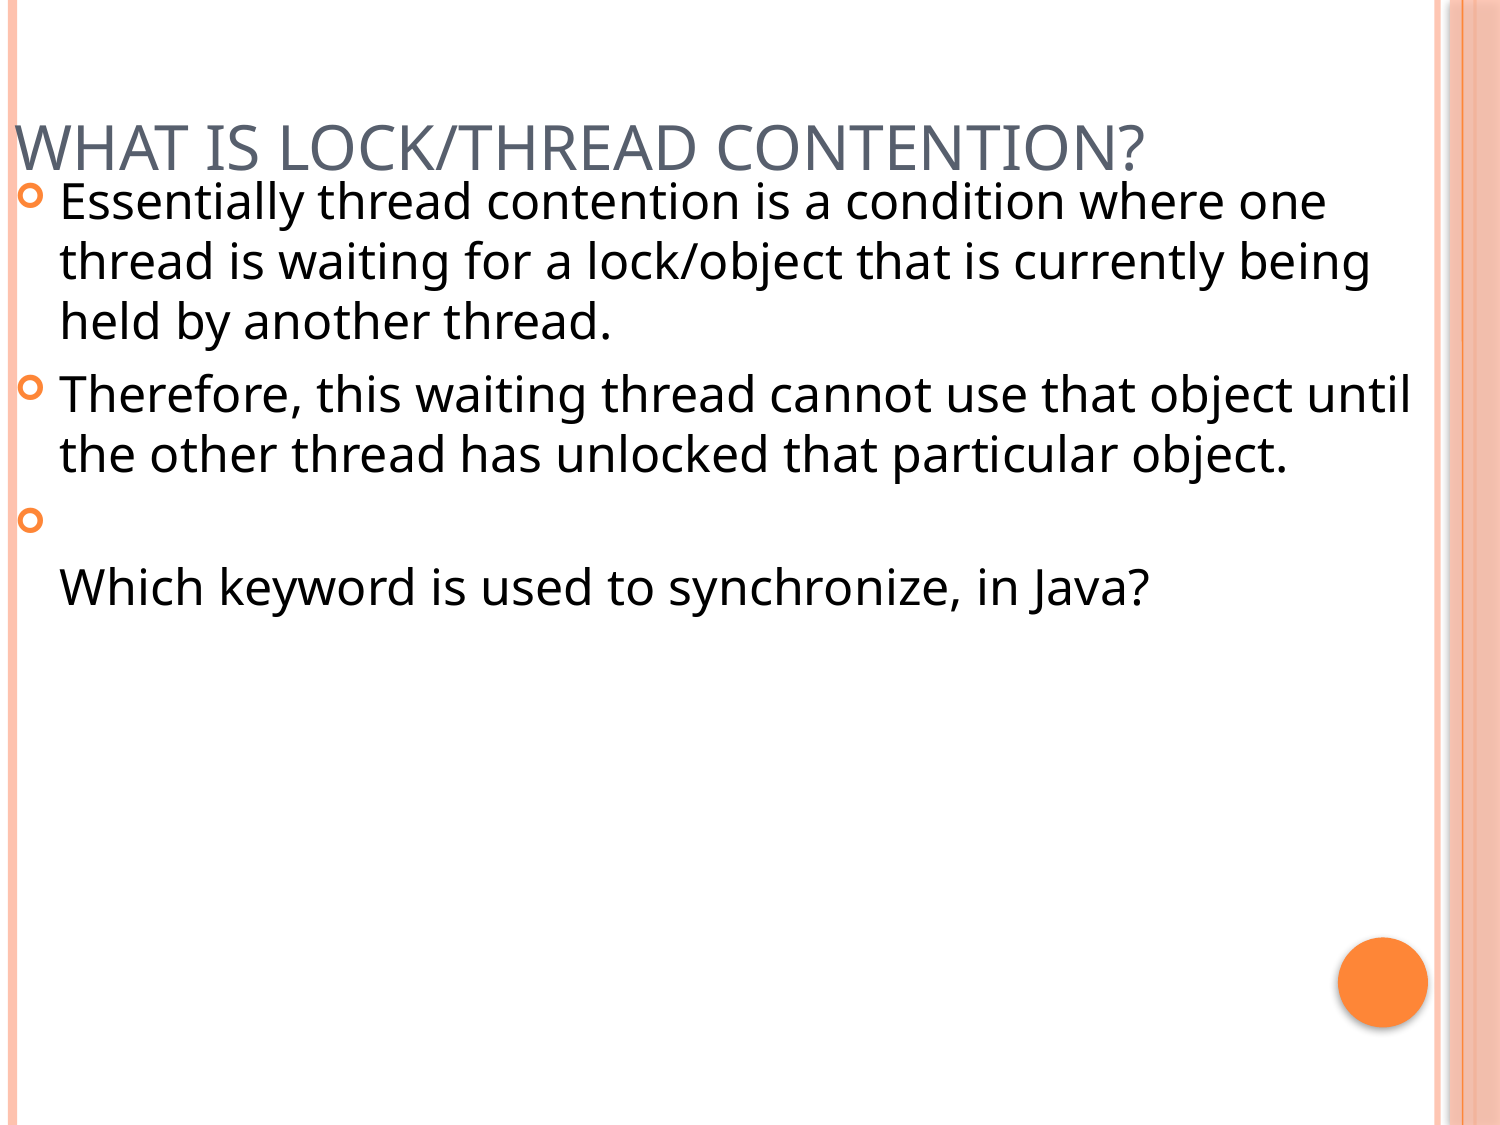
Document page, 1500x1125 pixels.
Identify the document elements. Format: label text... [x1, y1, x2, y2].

subtitle Essentially thread contention is a condition where one thread is waiting for a lock/object that is currently being held by another thread. Therefore, this waiting thread cannot use that object until the other thread has unlocked that particular object. Which keyword is used to synchronize, in Java? [0, 162, 1450, 1100]
title What is Lock/Thread Contention? [0, 50, 1413, 162]
